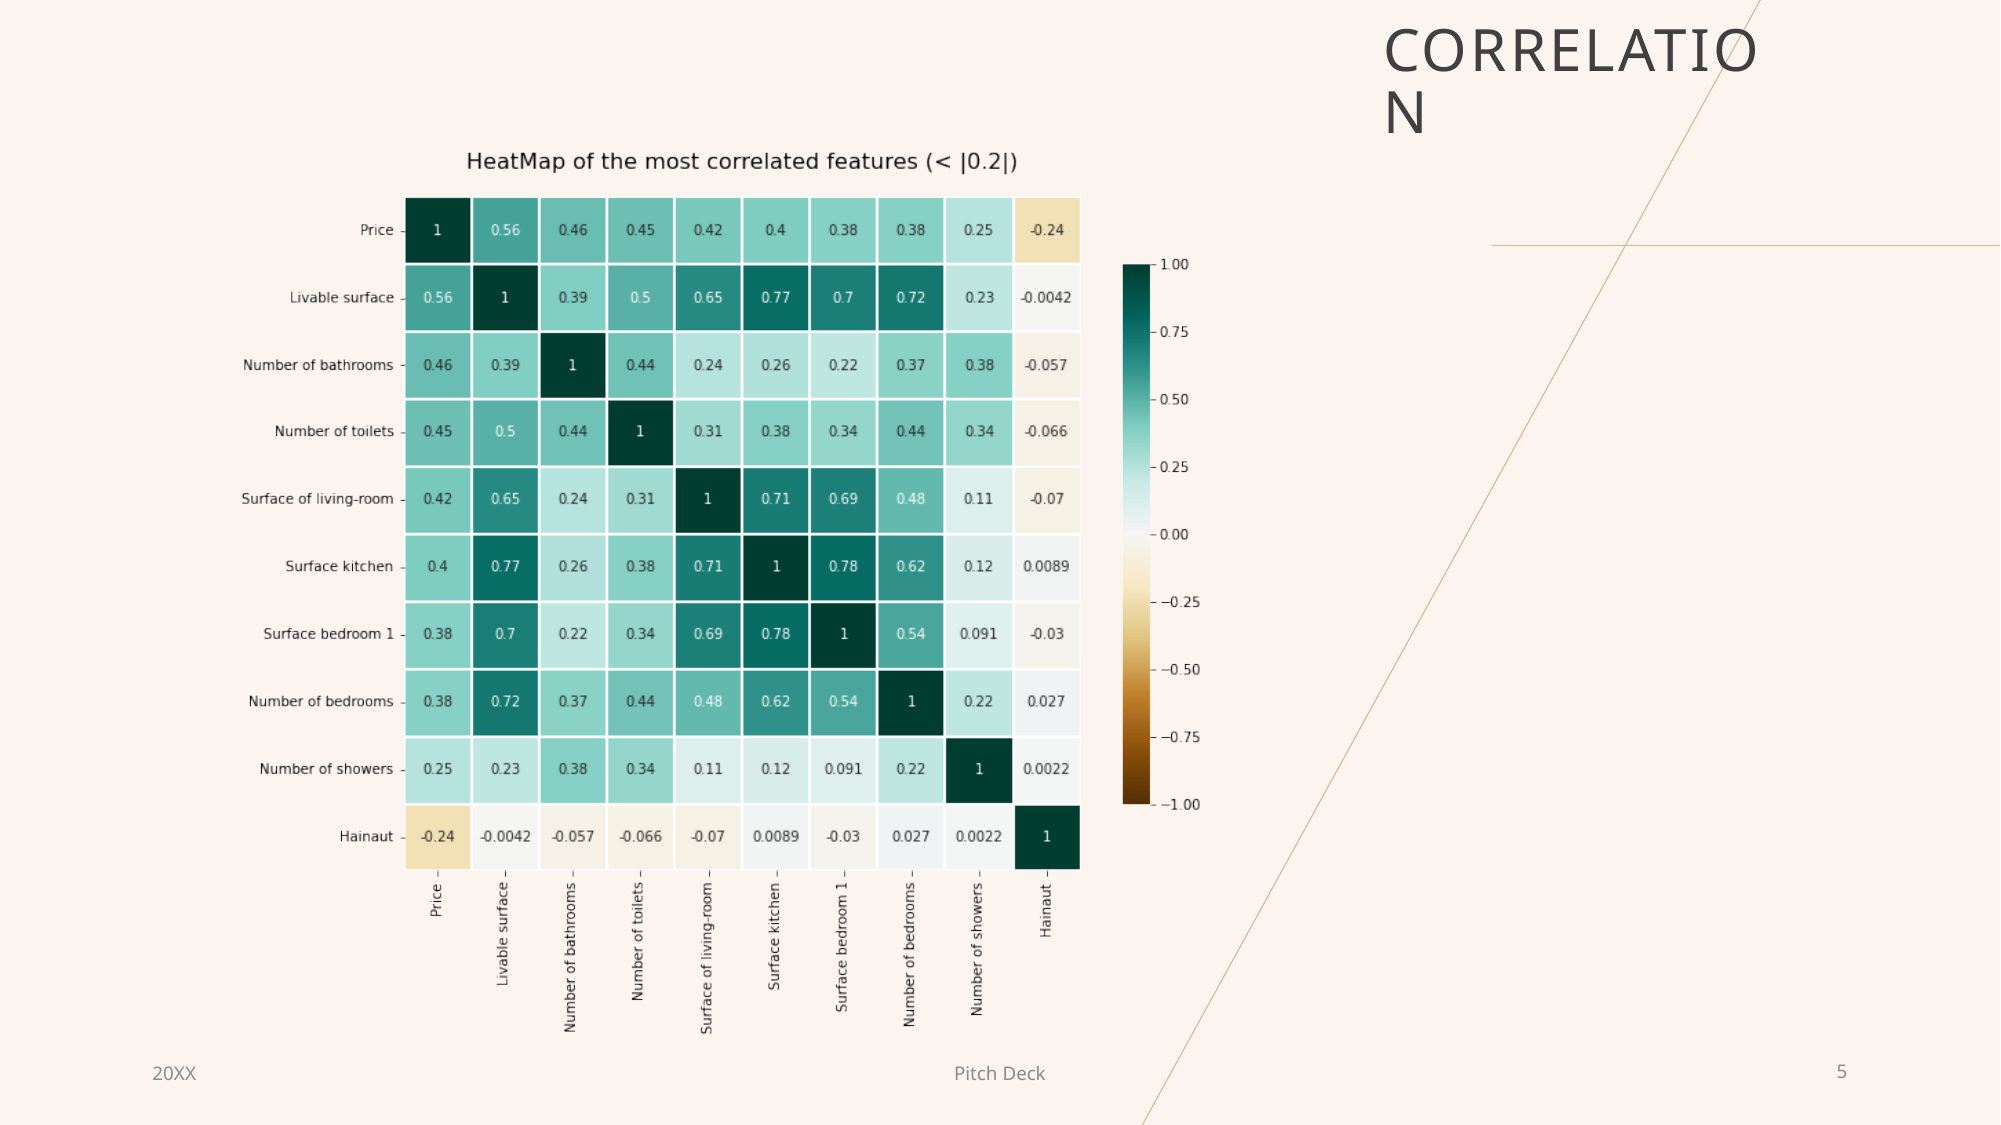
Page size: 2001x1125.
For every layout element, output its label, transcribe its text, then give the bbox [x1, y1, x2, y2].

slide_number 20XX [137, 1042, 588, 1103]
title Correlation [1368, 43, 1819, 155]
picture [232, 143, 1211, 1043]
slide_number 5 [1412, 1042, 1863, 1103]
footer Pitch Deck [857, 1043, 1143, 1103]
